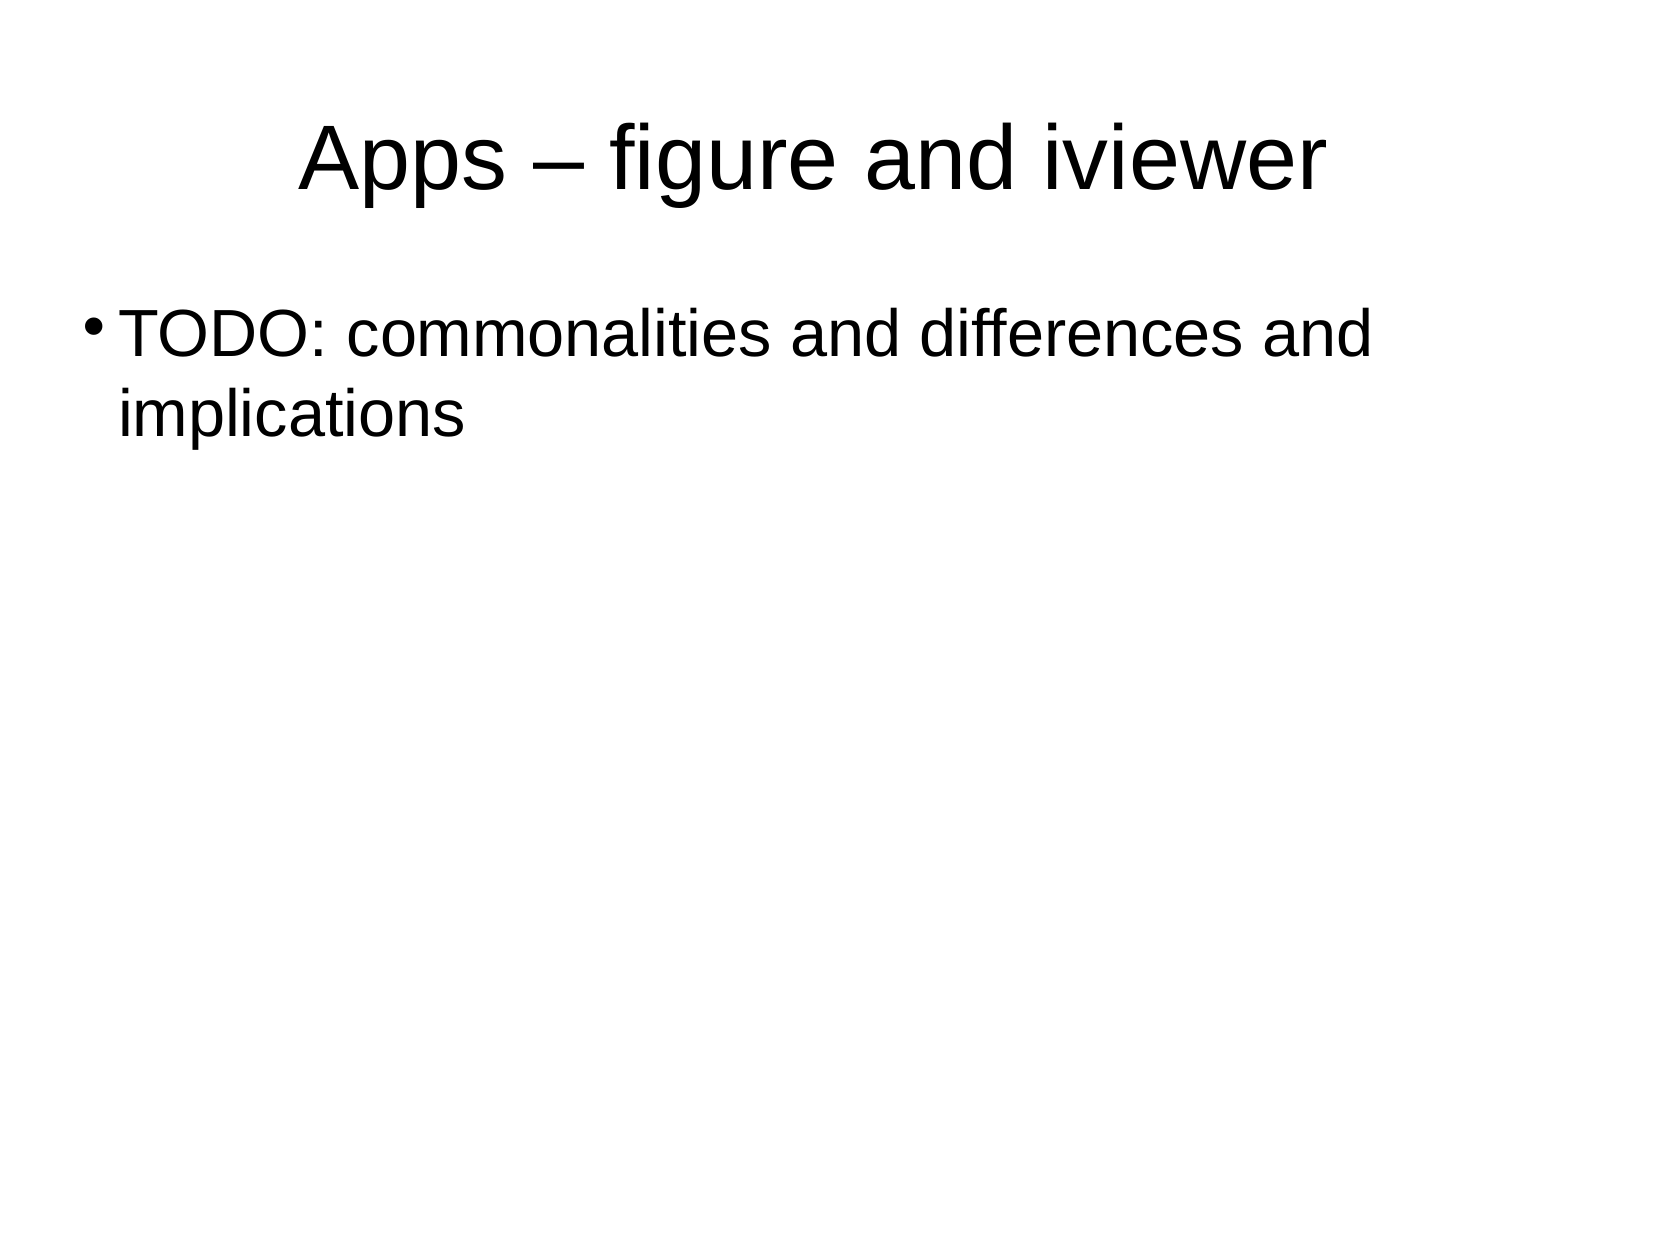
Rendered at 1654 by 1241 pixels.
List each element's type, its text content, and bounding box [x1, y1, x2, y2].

text_box TODO: commonalities and differences and implications [82, 290, 1571, 1080]
text_box Apps – figure and iviewer [82, 49, 1571, 257]
